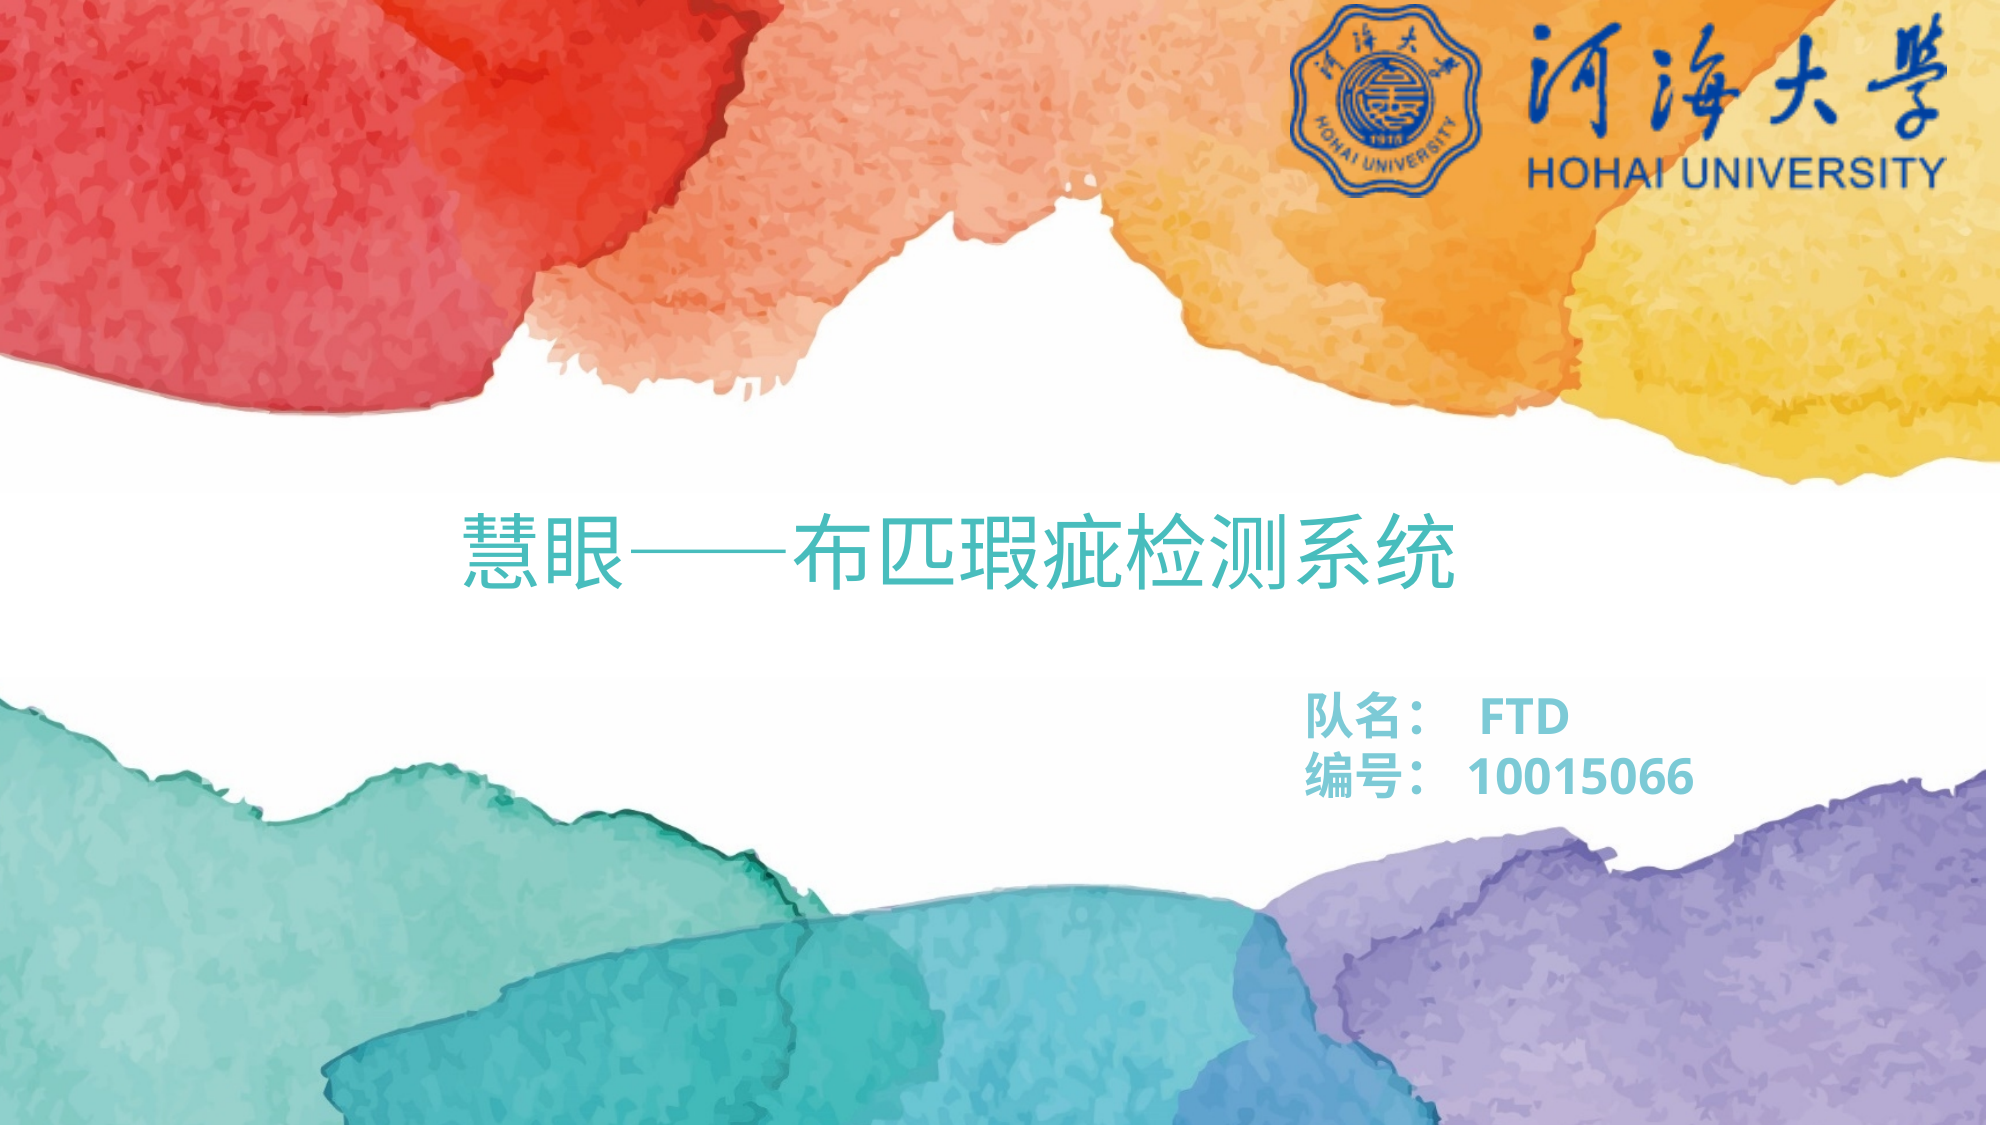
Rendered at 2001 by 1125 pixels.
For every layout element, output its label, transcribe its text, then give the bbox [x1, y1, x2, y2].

text_box 慧眼——布匹瑕疵检测系统 [330, 493, 1639, 608]
picture [0, 677, 1986, 1125]
picture [0, 0, 2000, 493]
